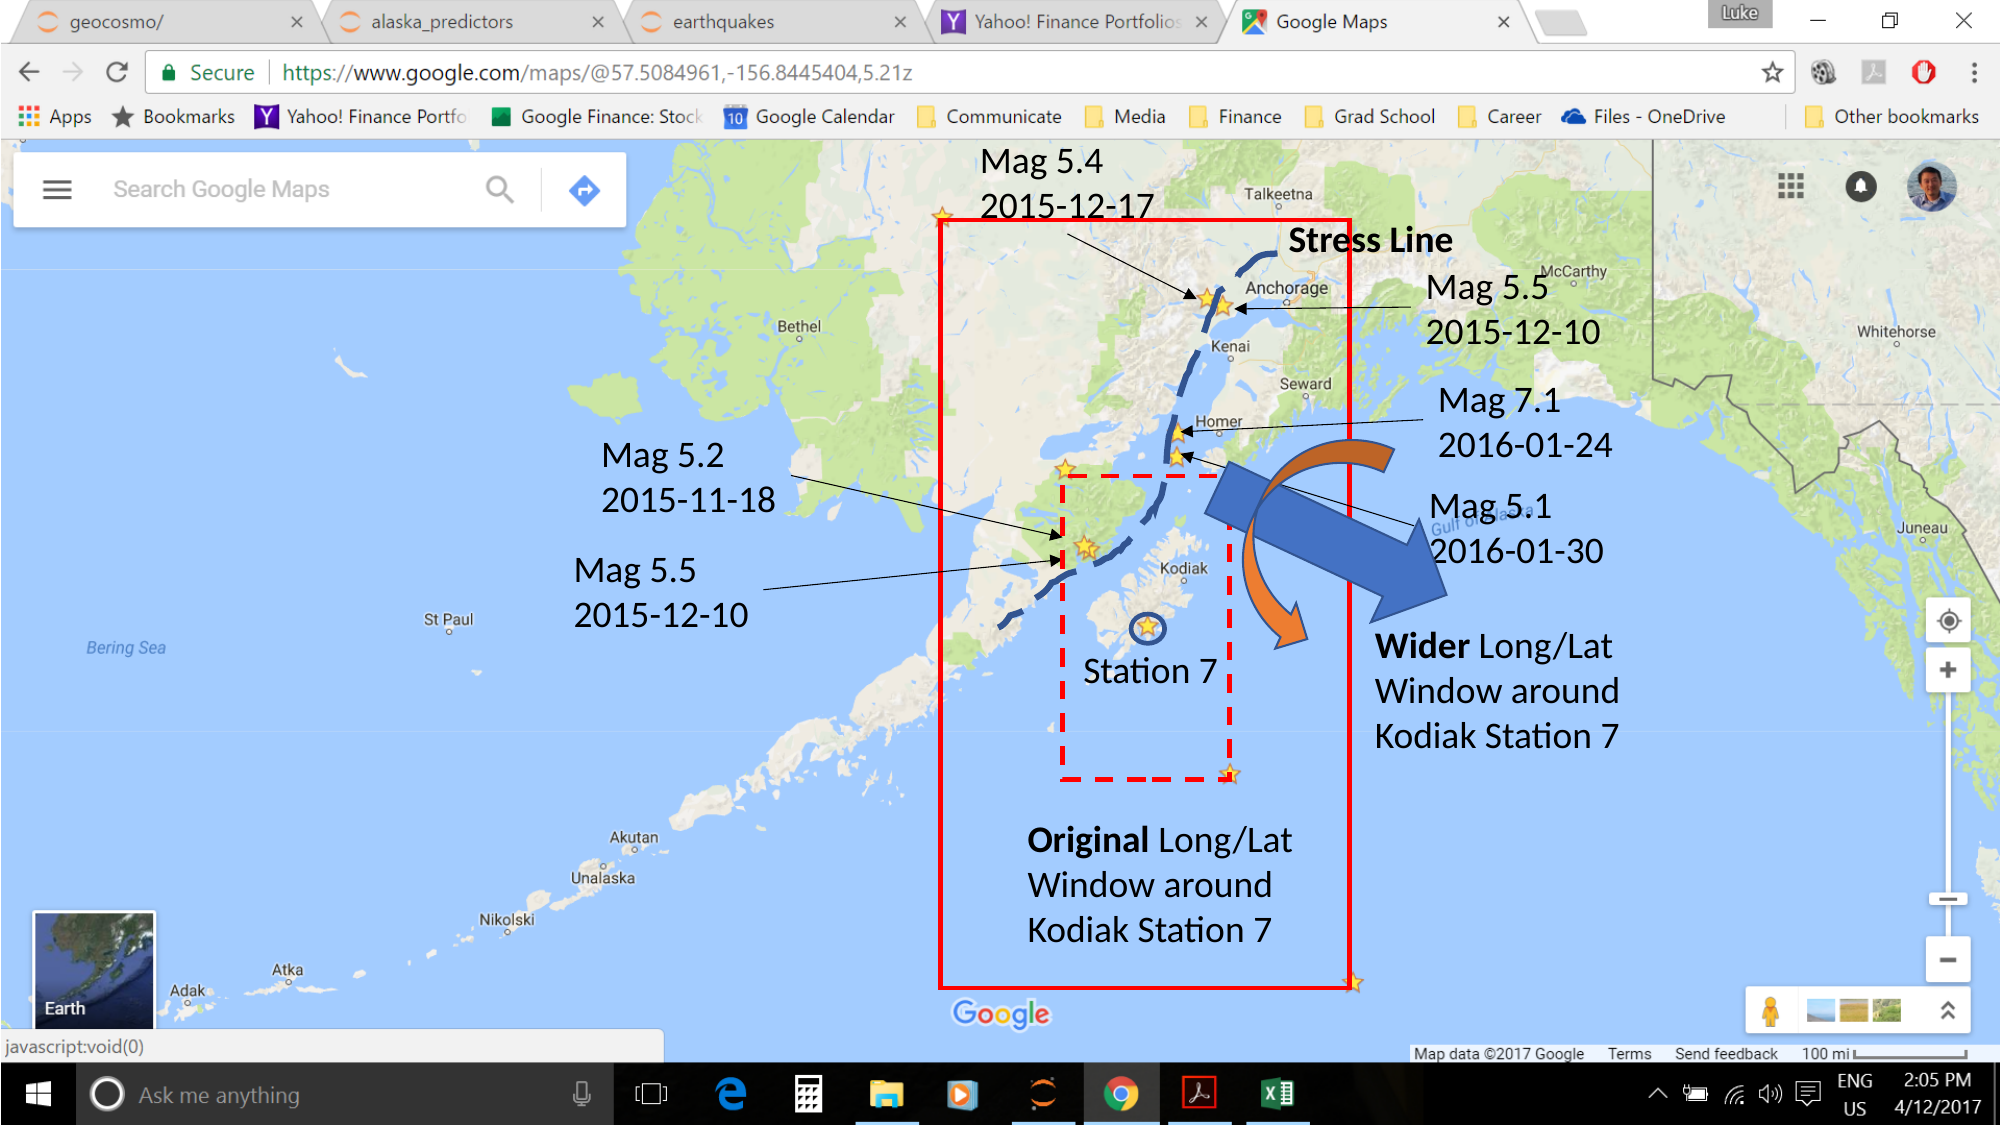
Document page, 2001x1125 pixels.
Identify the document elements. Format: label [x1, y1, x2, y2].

text_box [1067, 235, 1197, 300]
picture [1, 0, 2000, 1125]
text_box [764, 559, 1063, 591]
text_box [1180, 420, 1422, 432]
text_box [792, 476, 1063, 538]
text_box [1180, 453, 1413, 527]
